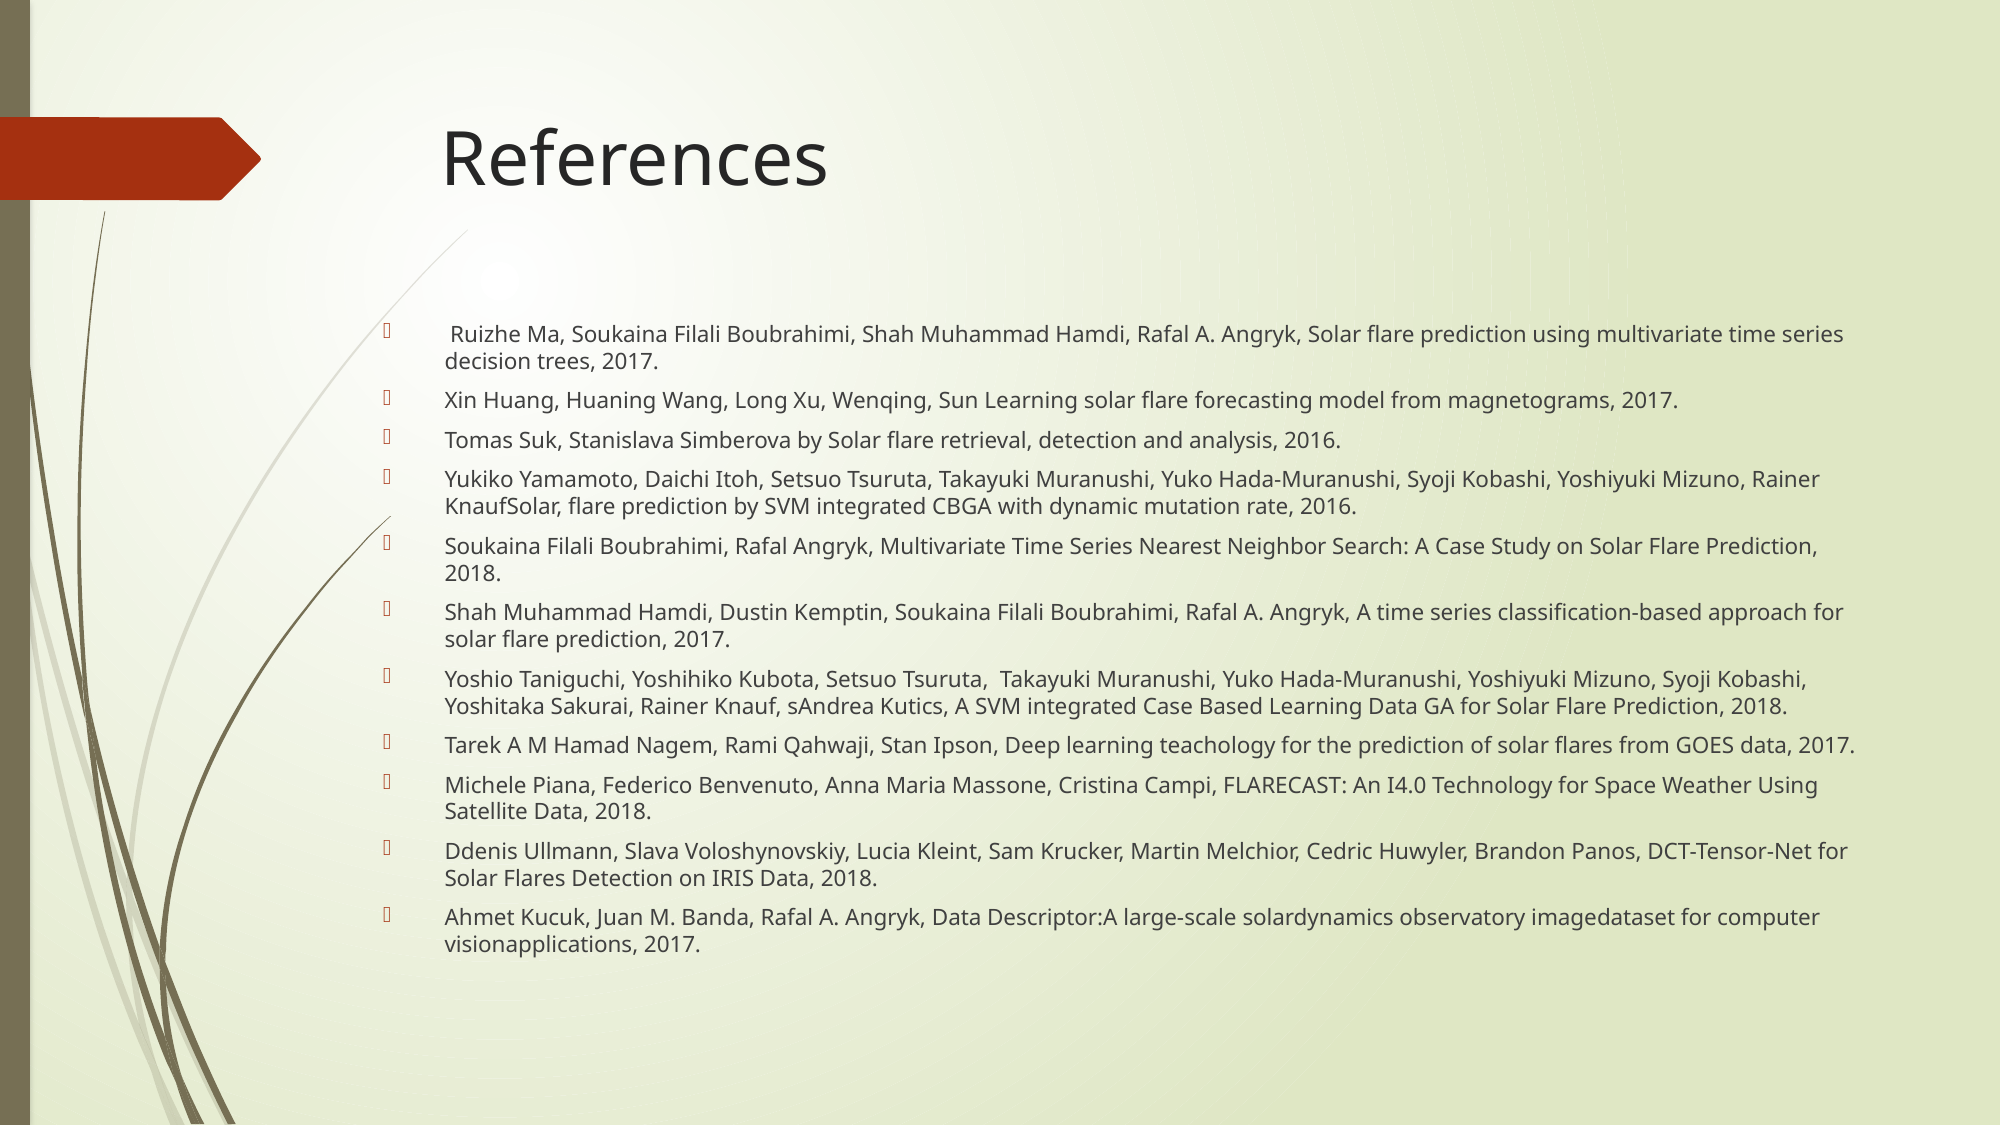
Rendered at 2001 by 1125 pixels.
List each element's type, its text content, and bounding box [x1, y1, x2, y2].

title References [425, 102, 1888, 312]
list Ruizhe Ma, Soukaina Filali Boubrahimi, Shah Muhammad Hamdi, Rafal A. Angryk, Solar flare prediction using multivariate time series decision trees, 2017. Xin Huang, Huaning Wang, Long Xu, Wenqing, Sun Learning solar flare forecasting model from magnetograms, 2017. Tomas Suk, Stanislava Simberova by Solar flare retrieval, detection and analysis, 2016. Yukiko Yamamoto, Daichi Itoh, Setsuo Tsuruta, Takayuki Muranushi, Yuko Hada-Muranushi, Syoji Kobashi, Yoshiyuki Mizuno, Rainer KnaufSolar, flare prediction by SVM integrated CBGA with dynamic mutation rate, 2016. Soukaina Filali Boubrahimi, Rafal Angryk, Multivariate Time Series Nearest Neighbor Search: A Case Study on Solar Flare Prediction, 2018. Shah Muhammad Hamdi, Dustin Kemptin, Soukaina Filali Boubrahimi, Rafal A. Angryk, A time series classification-based approach for solar flare prediction, 2017. Yoshio Taniguchi, Yoshihiko Kubota, Setsuo Tsuruta, Takayuki Muranushi, Yuko Hada-Muranushi, Yoshiyuki Mizuno, Syoji Kobashi, Yoshitaka Sakurai, Rainer Knauf, sAndrea Kutics, A SVM integrated Case Based Learning Data GA for Solar Flare Prediction, 2018. Tarek A M Hamad Nagem, Rami Qahwaji, Stan Ipson, Deep learning teachology for the prediction of solar flares from GOES data, 2017. Michele Piana, Federico Benvenuto, Anna Maria Massone, Cristina Campi, FLARECAST: An I4.0 Technology for Space Weather Using Satellite Data, 2018. Ddenis Ullmann, Slava Voloshynovskiy, Lucia Kleint, Sam Krucker, Martin Melchior, Cedric Huwyler, Brandon Panos, DCT-Tensor-Net for Solar Flares Detection on IRIS Data, 2018. Ahmet Kucuk, Juan M. Banda, Rafal A. Angryk, Data Descriptor:A large-scale solardynamics observatory imagedataset for computer visionapplications, 2017. [368, 312, 1888, 970]
